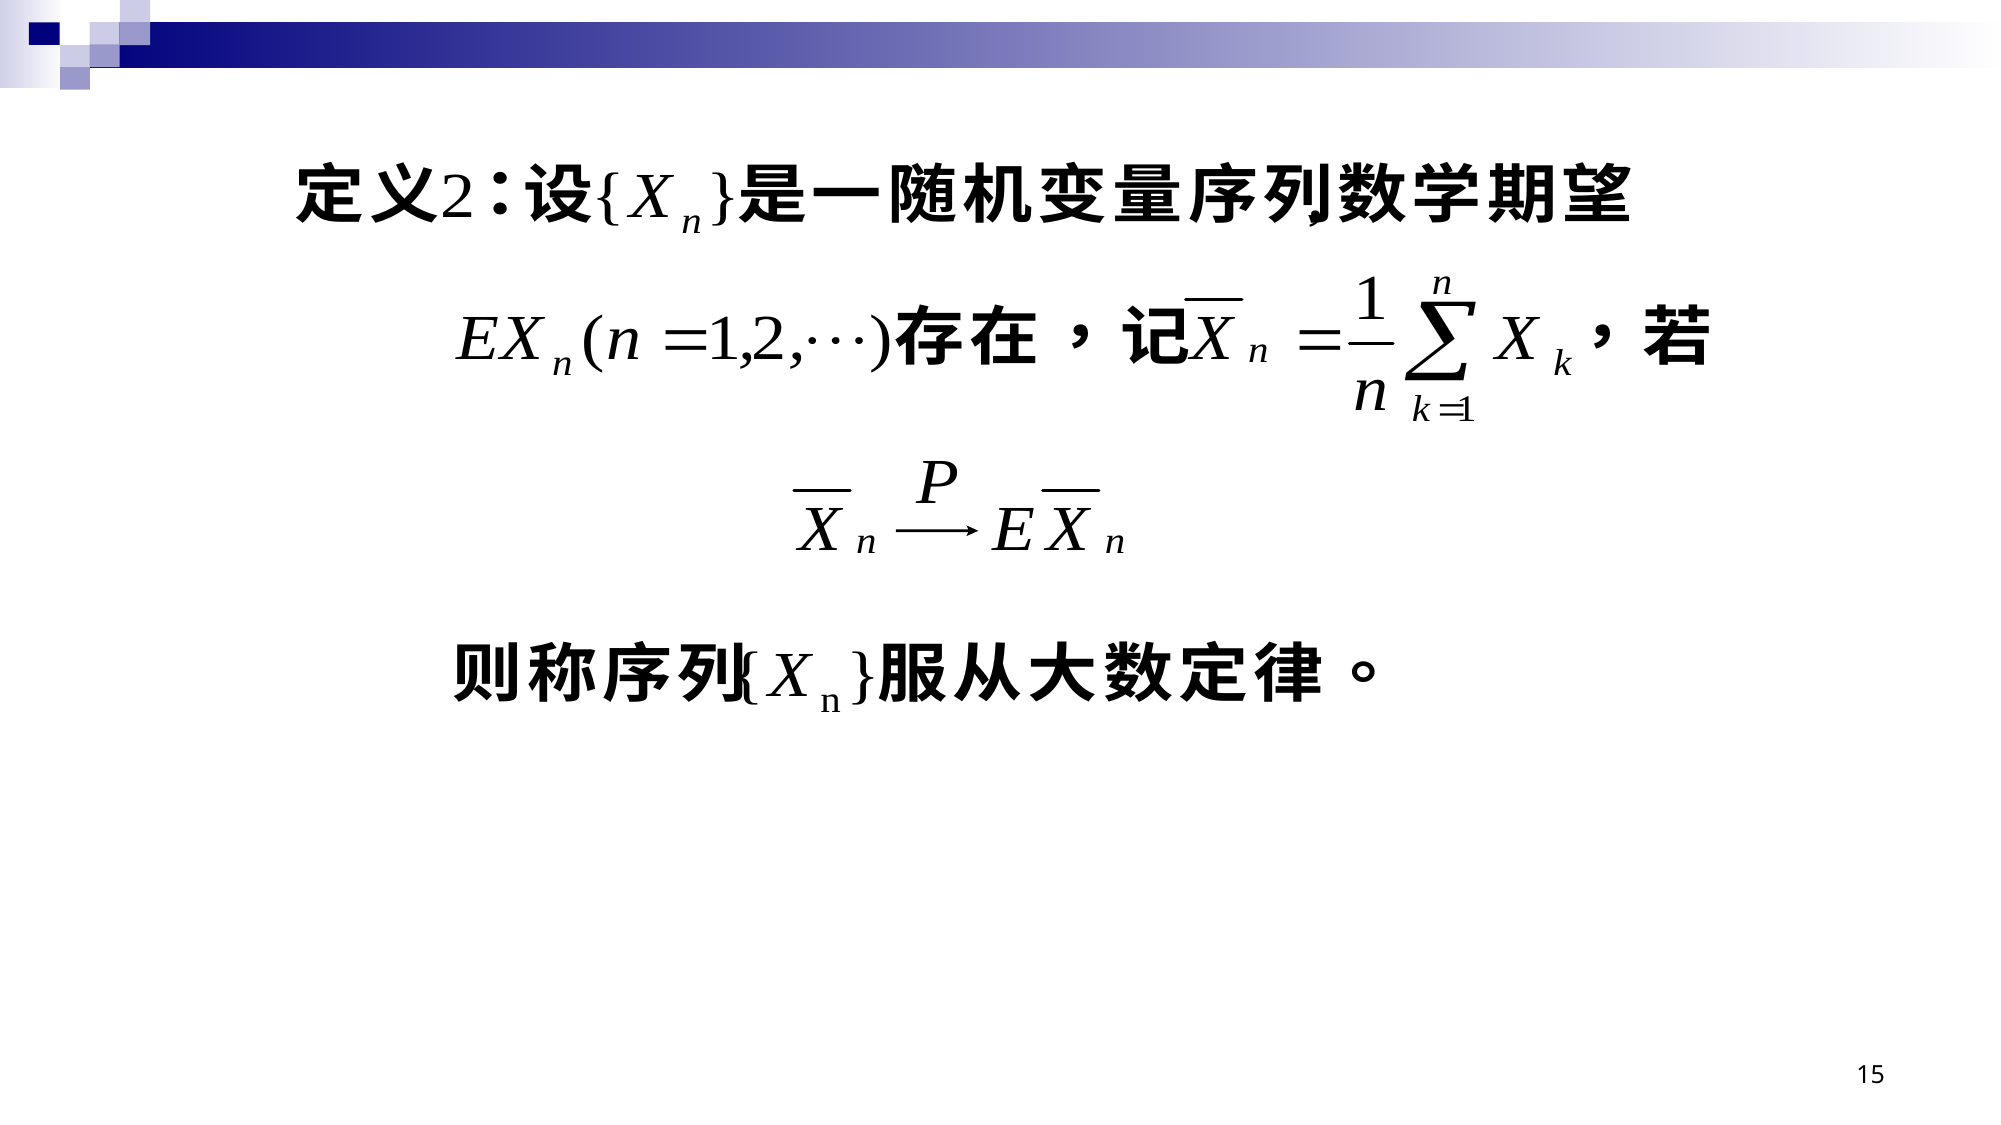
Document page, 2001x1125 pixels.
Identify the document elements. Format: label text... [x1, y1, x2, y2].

slide_number 15 [1433, 1025, 1900, 1100]
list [284, 149, 1719, 725]
